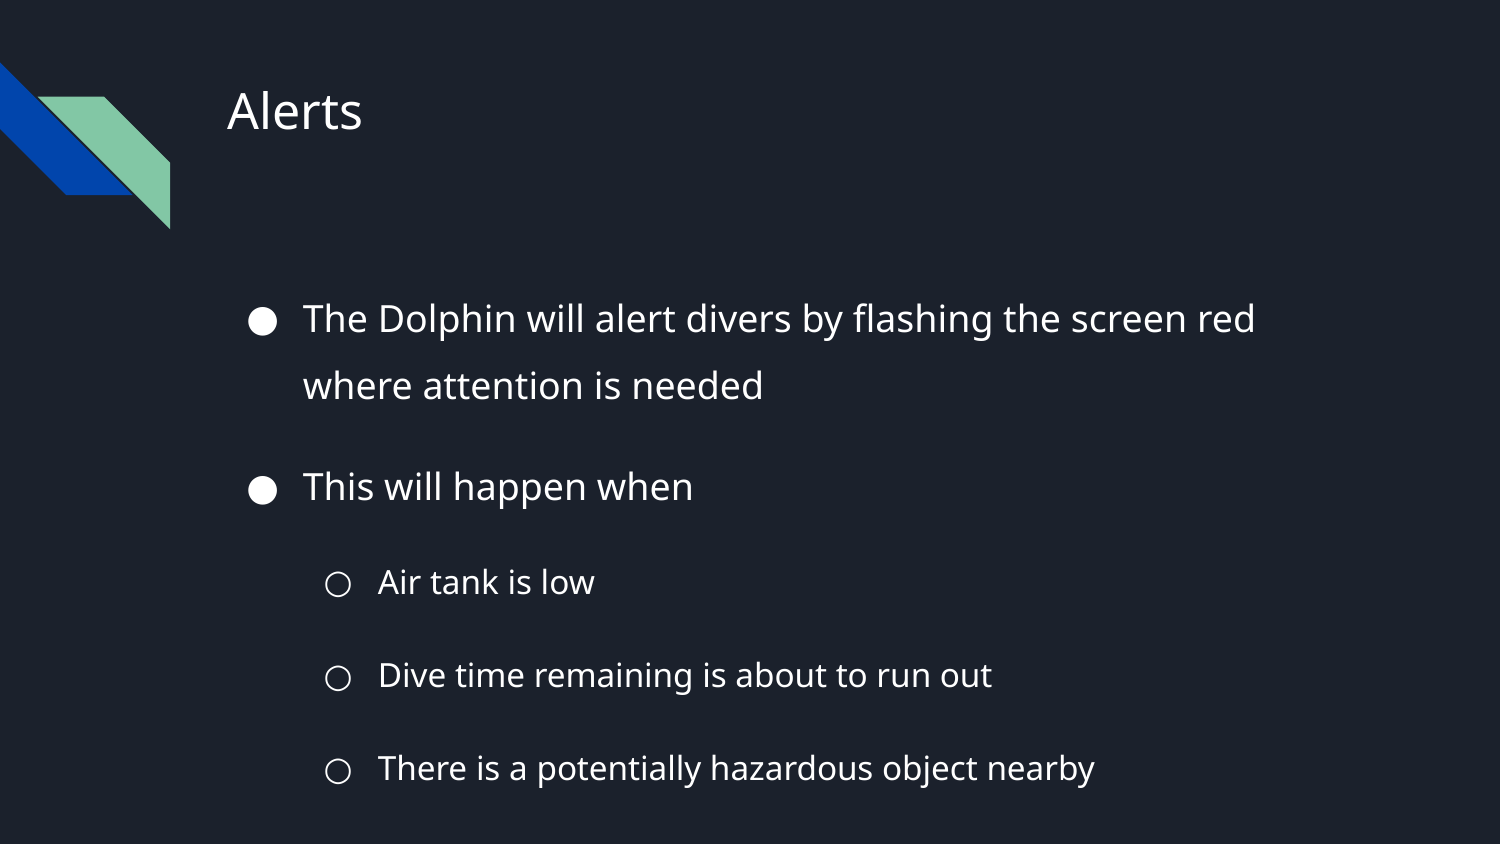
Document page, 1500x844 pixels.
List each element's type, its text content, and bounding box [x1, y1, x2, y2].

list The Dolphin will alert divers by flashing the screen red where attention is needed This will happen when Air tank is low Dive time remaining is about to run out There is a potentially hazardous object nearby [212, 257, 1368, 735]
title Alerts [212, 64, 1368, 215]
